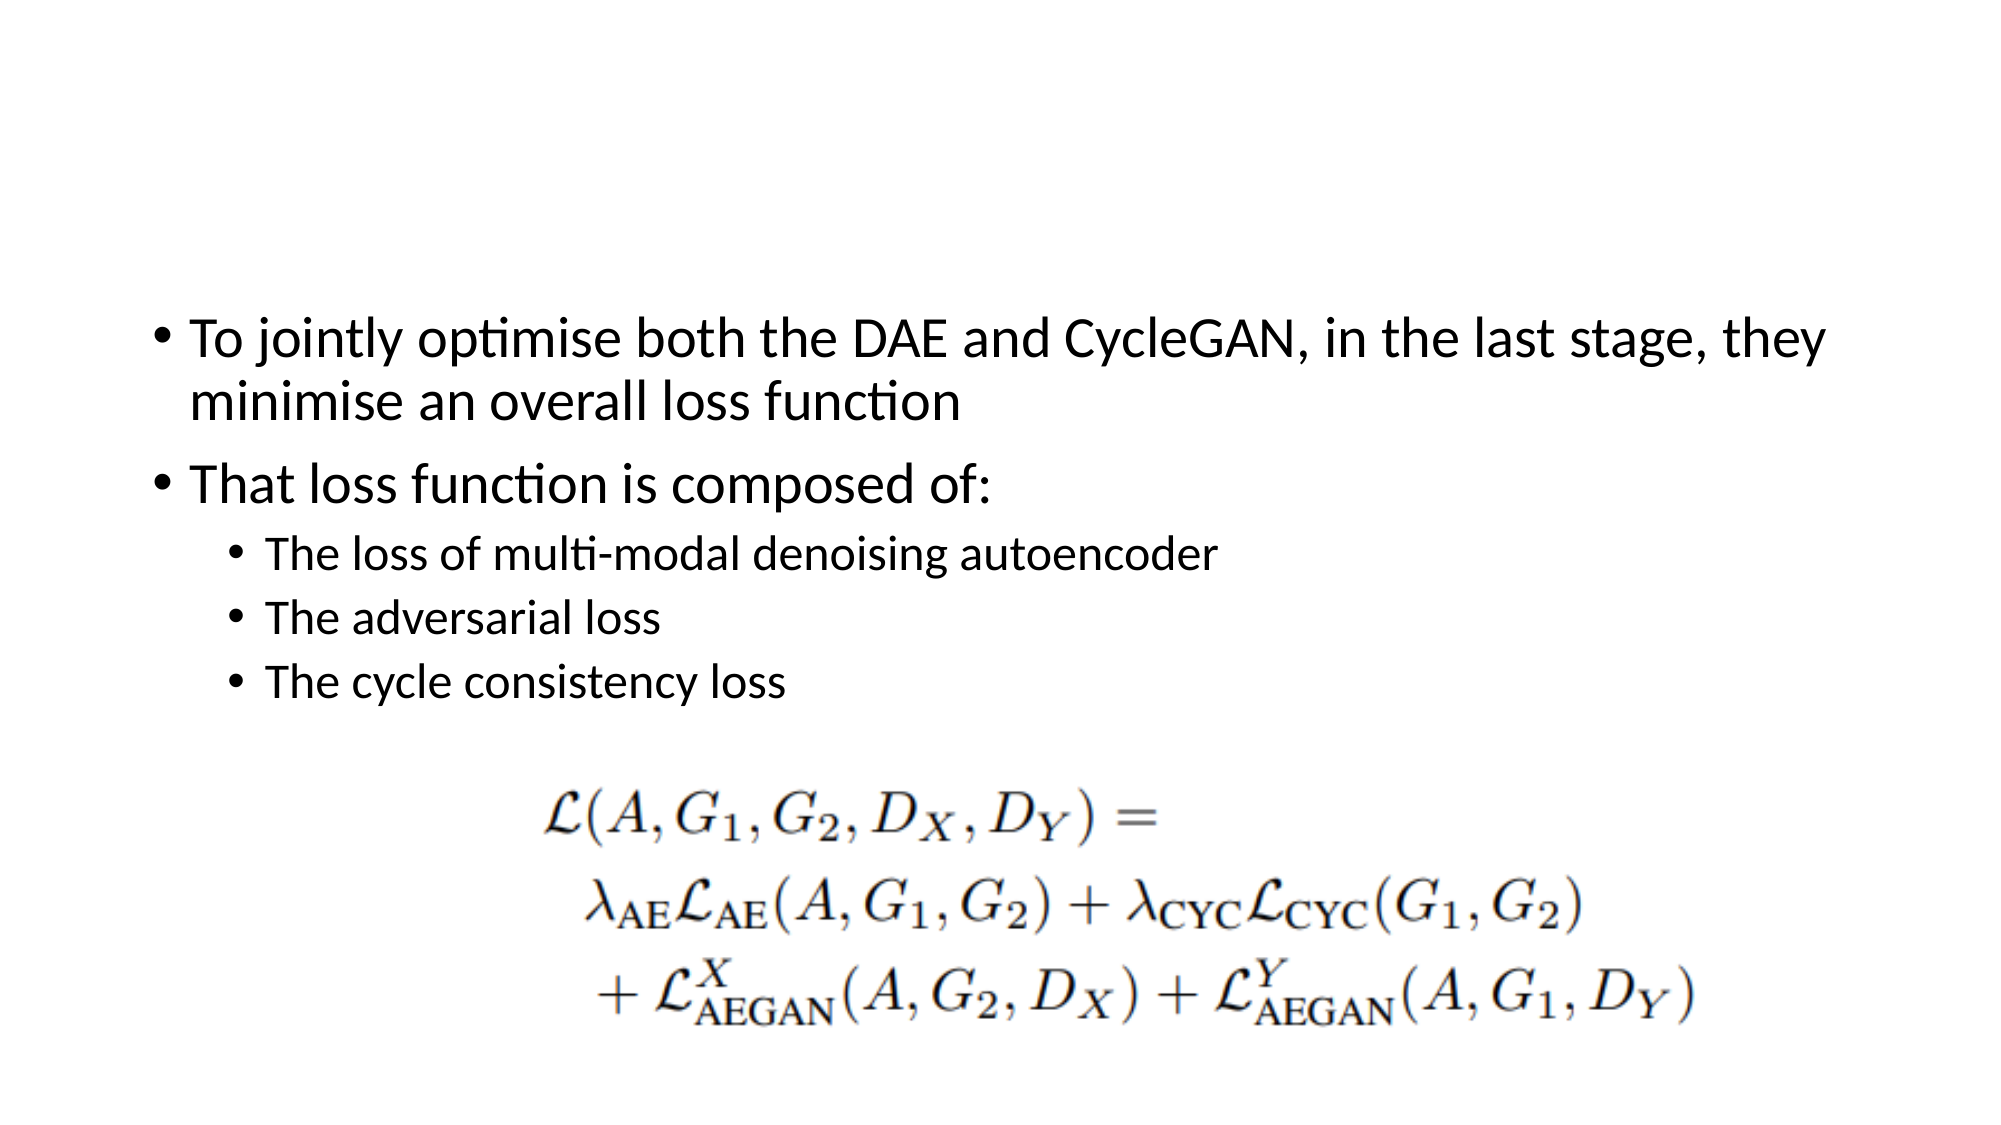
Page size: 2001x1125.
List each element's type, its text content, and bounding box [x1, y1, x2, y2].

list To jointly optimise both the DAE and CycleGAN, in the last stage, they minimise an overall loss function That loss function is composed of: The loss of multi-modal denoising autoencoder The adversarial loss The cycle consistency loss [137, 299, 1863, 1014]
picture [491, 745, 1735, 1066]
